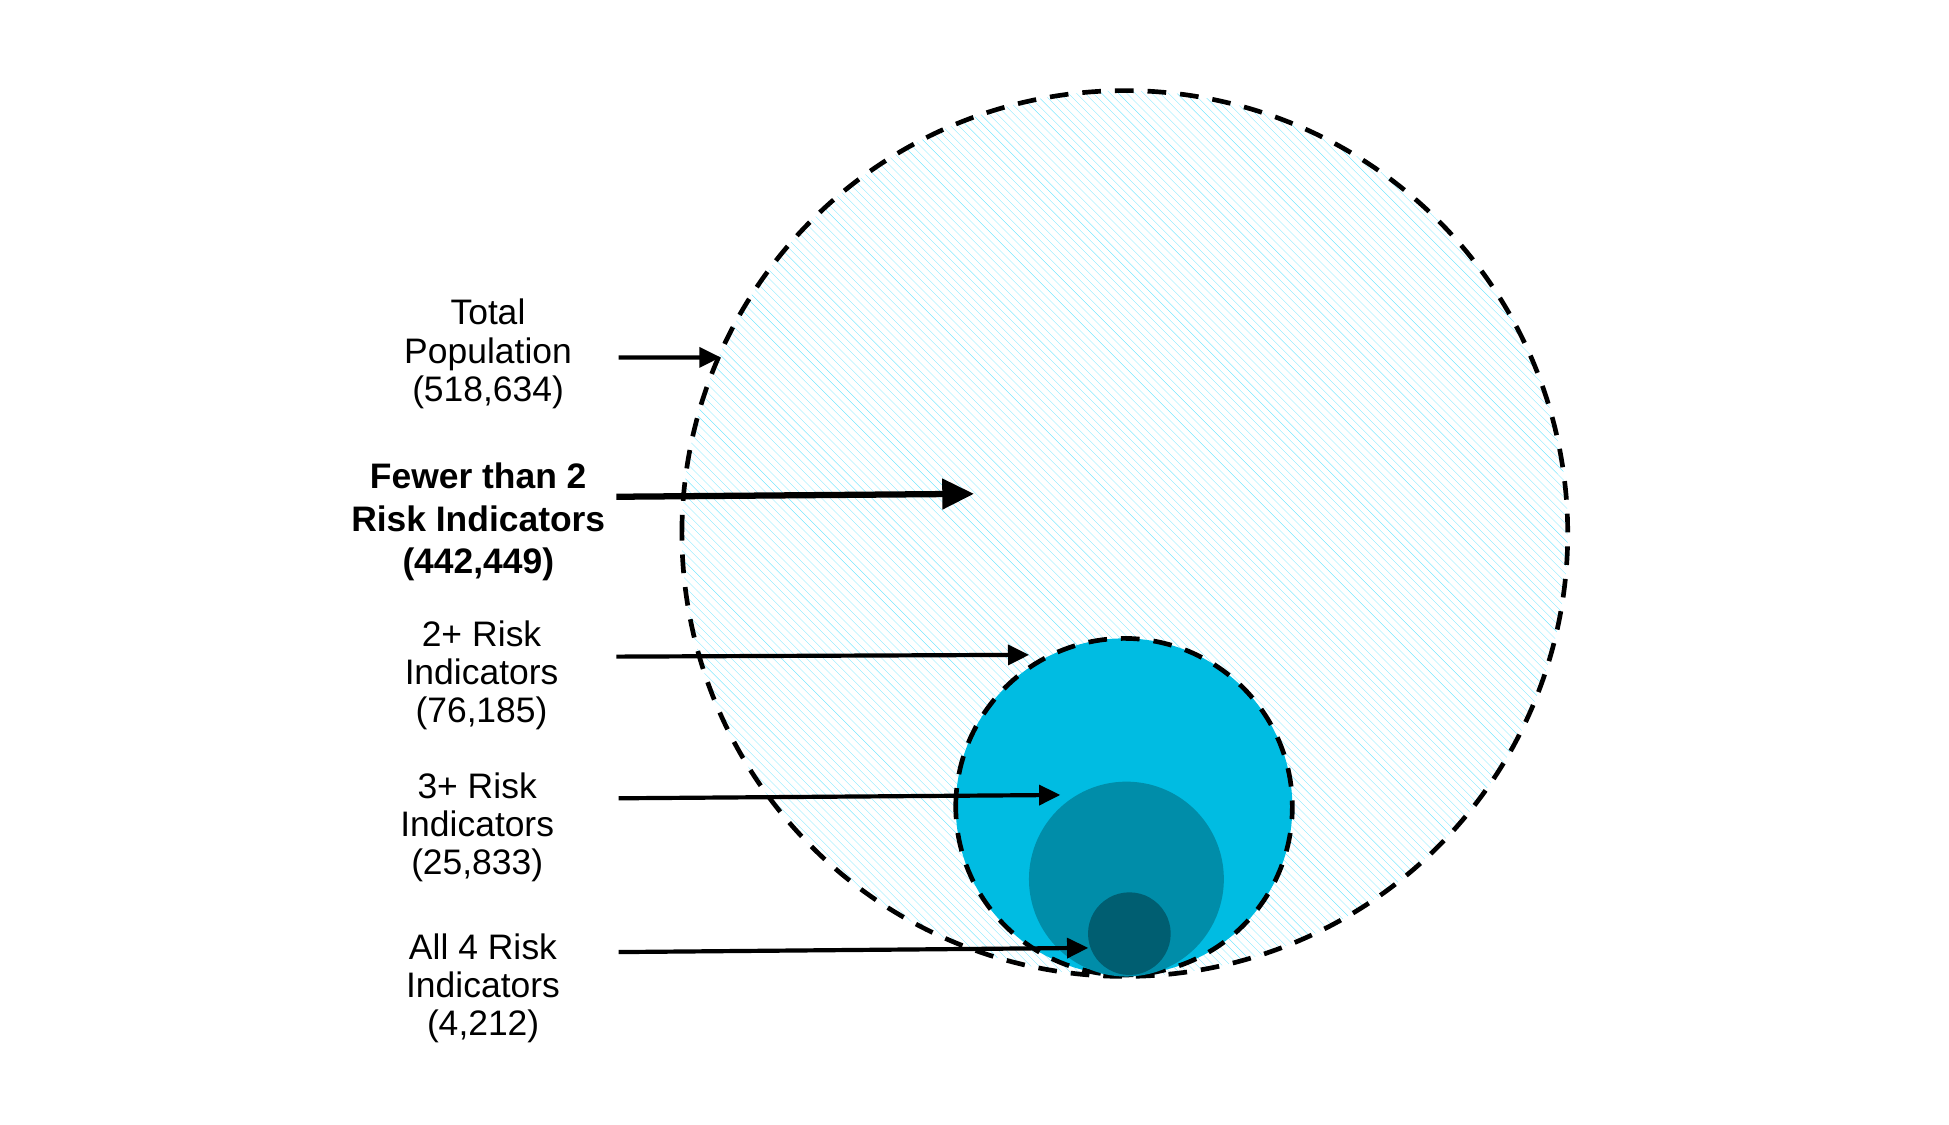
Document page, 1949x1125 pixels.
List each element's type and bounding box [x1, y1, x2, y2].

text_box [324, 90, 1569, 1076]
